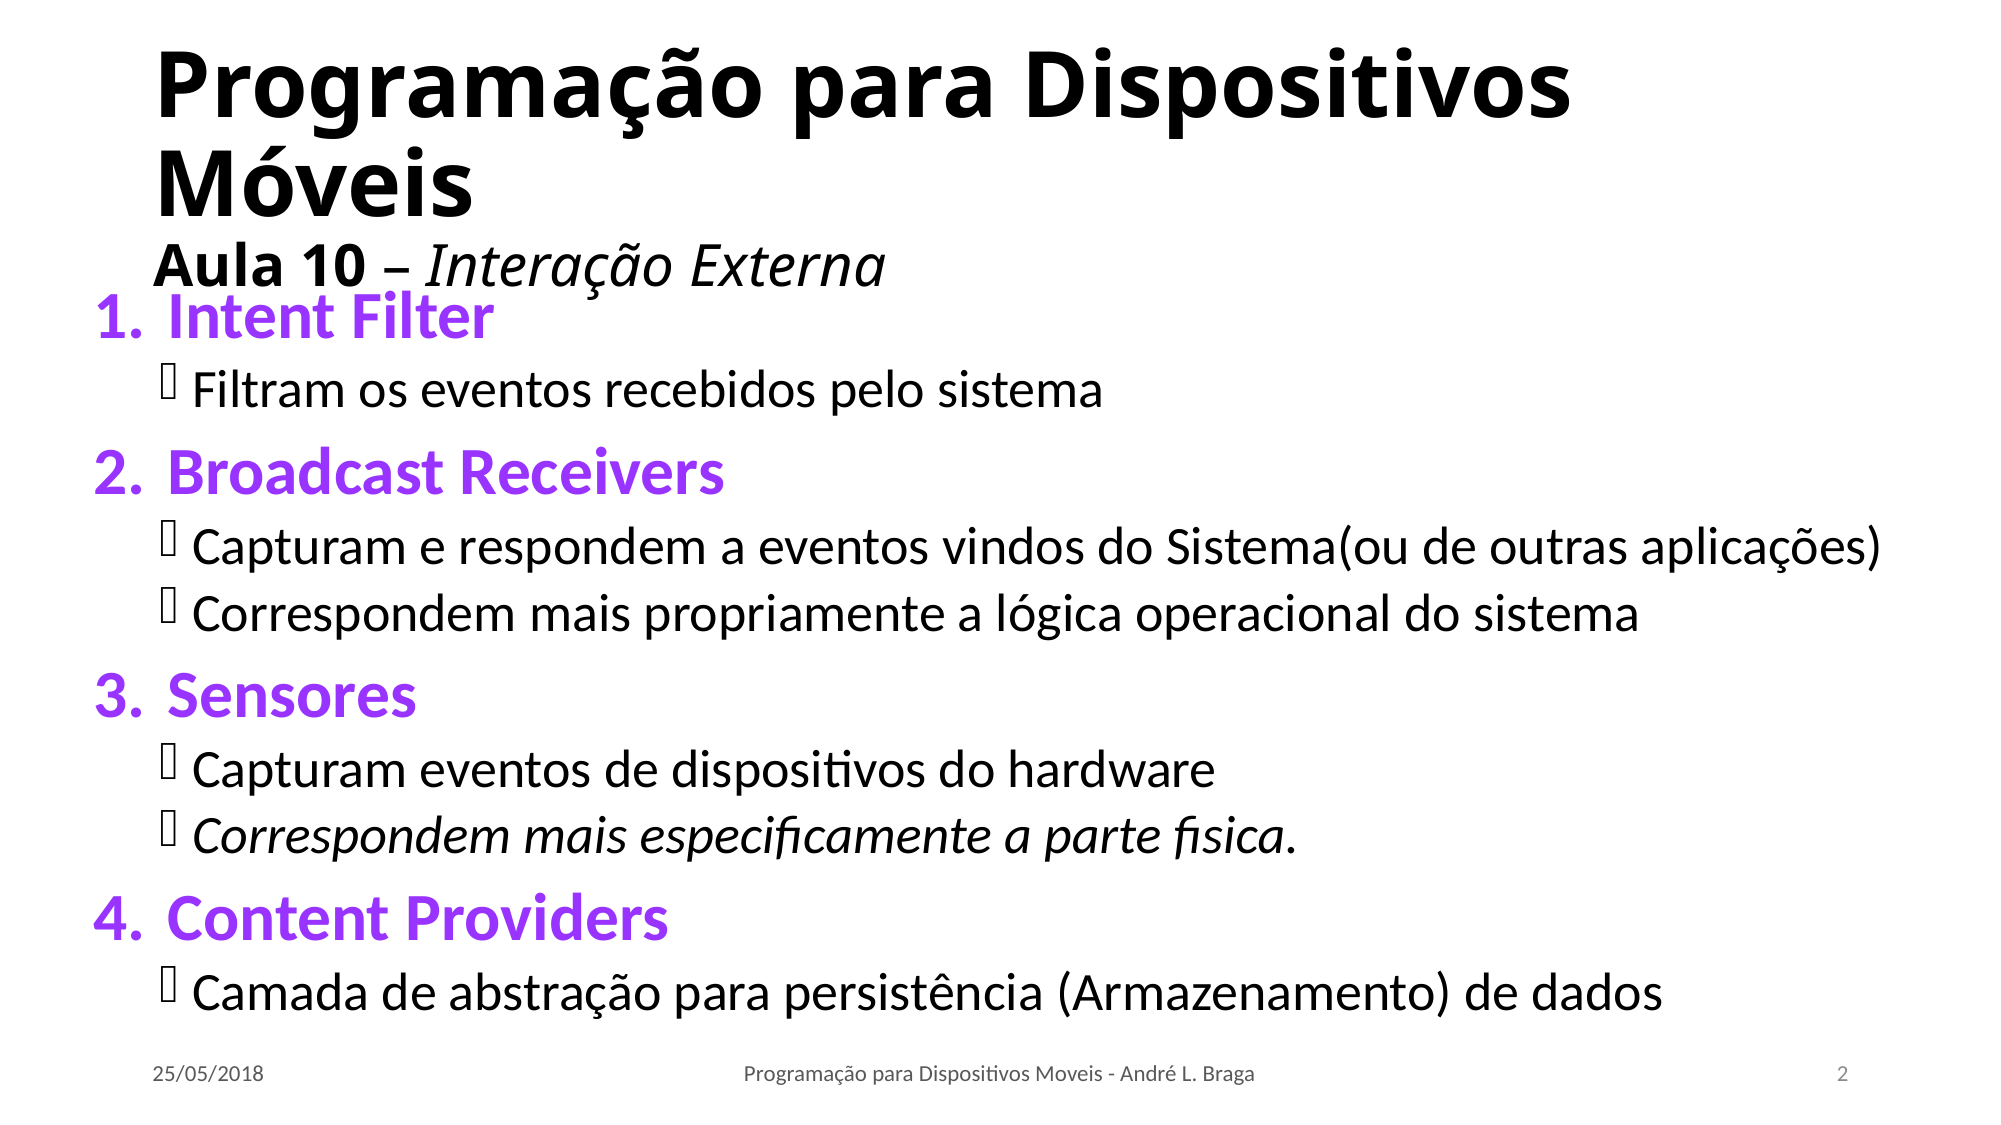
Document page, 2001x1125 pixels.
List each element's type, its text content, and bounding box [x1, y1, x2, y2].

footer Programação para Dispositivos Moveis - André L. Braga [662, 1042, 1338, 1103]
slide_number 2 [1413, 1042, 1864, 1103]
list Intent Filter Filtram os eventos recebidos pelo sistema Broadcast Receivers Capturam e respondem a eventos vindos do Sistema(ou de outras aplicações) Correspondem mais propriamente a lógica operacional do sistema Sensores Capturam eventos de dispositivos do hardware Correspondem mais especificamente a parte fisica. Content Providers Camada de abstração para persistência (Armazenamento) de dados [78, 272, 2000, 1043]
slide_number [137, 1042, 588, 1103]
title Programação para Dispositivos Móveis Aula 10 – Interação Externa [138, 60, 1864, 272]
